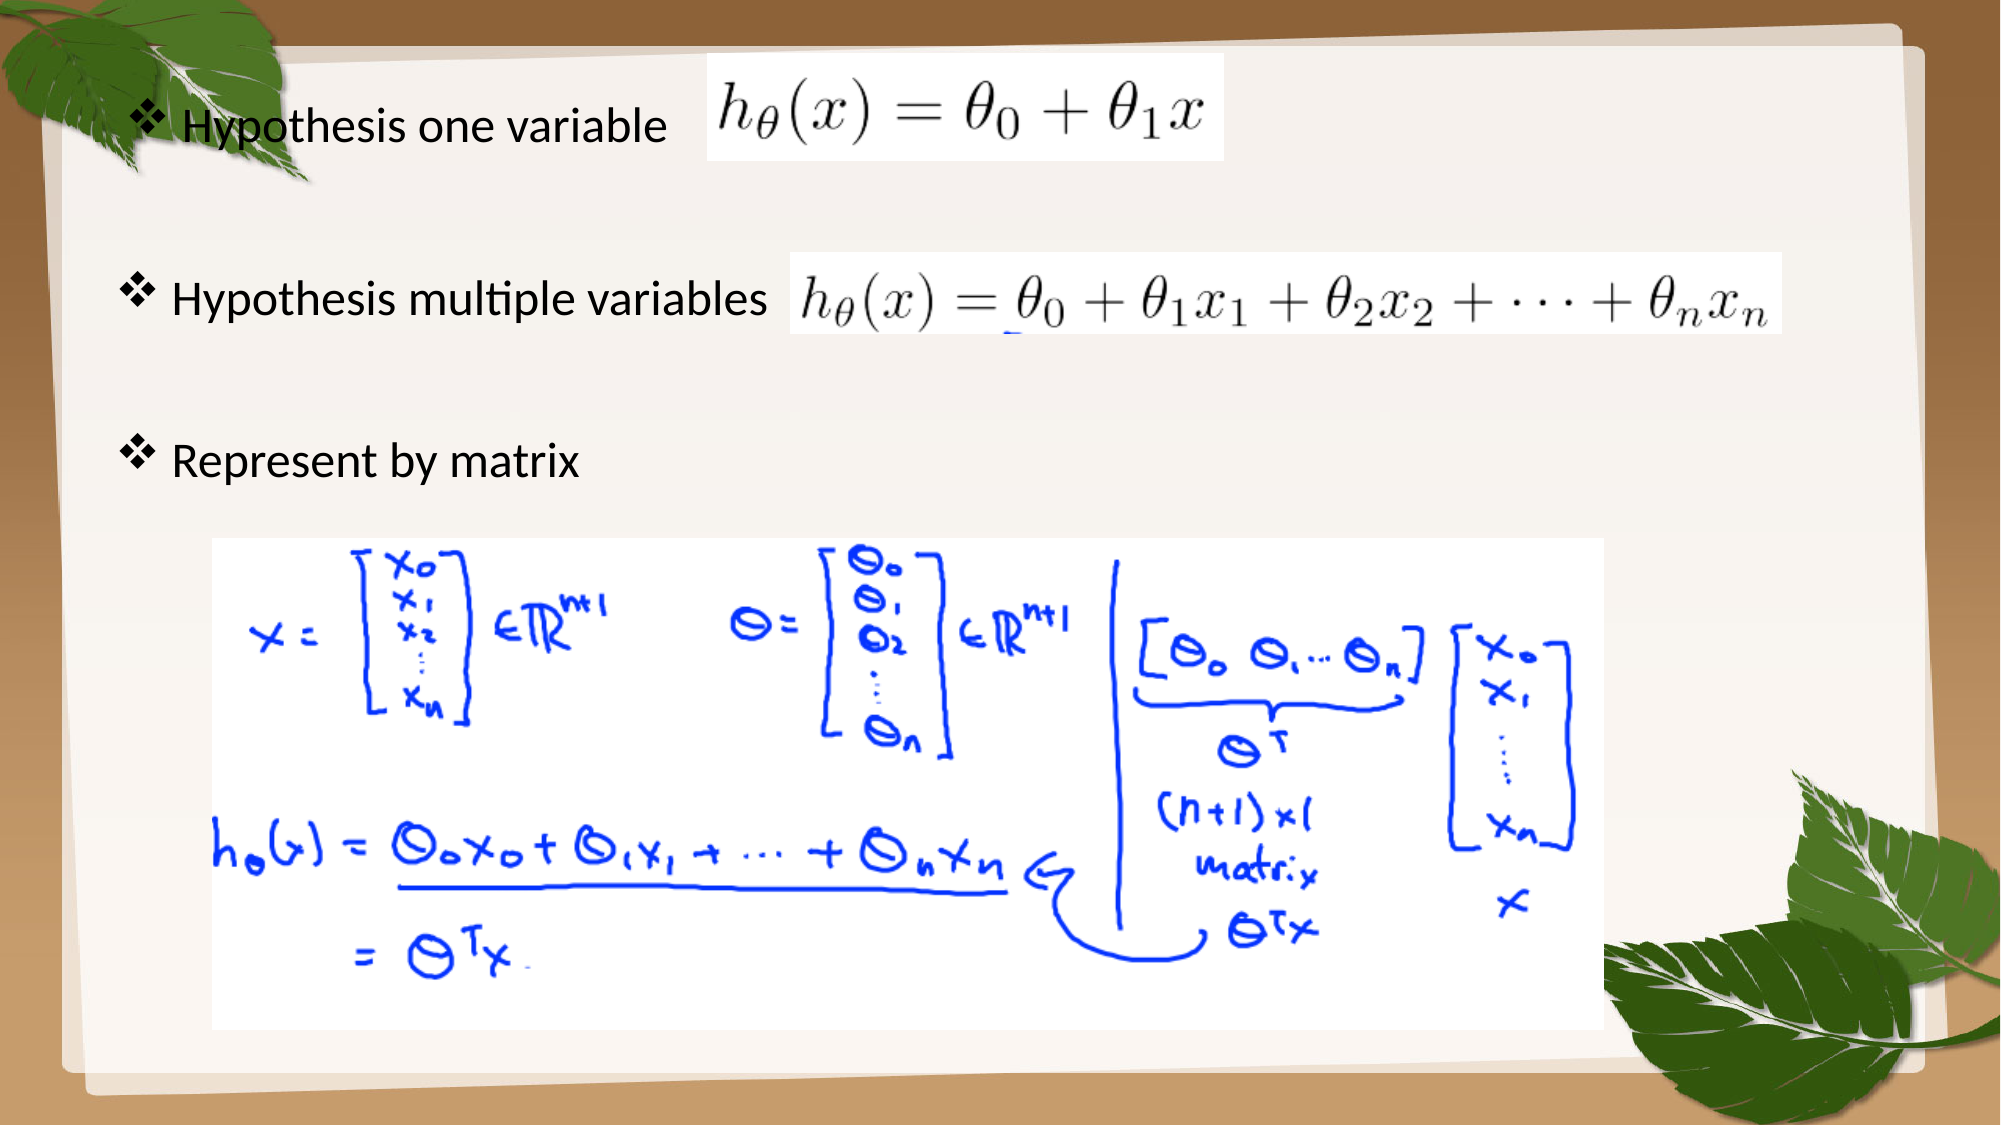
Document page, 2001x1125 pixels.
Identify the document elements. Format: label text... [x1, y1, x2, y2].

text_box Hypothesis multiple variables [100, 258, 790, 333]
text_box Hypothesis one variable [110, 85, 707, 160]
text_box Represent by matrix [100, 420, 925, 496]
picture [0, 0, 2001, 1125]
